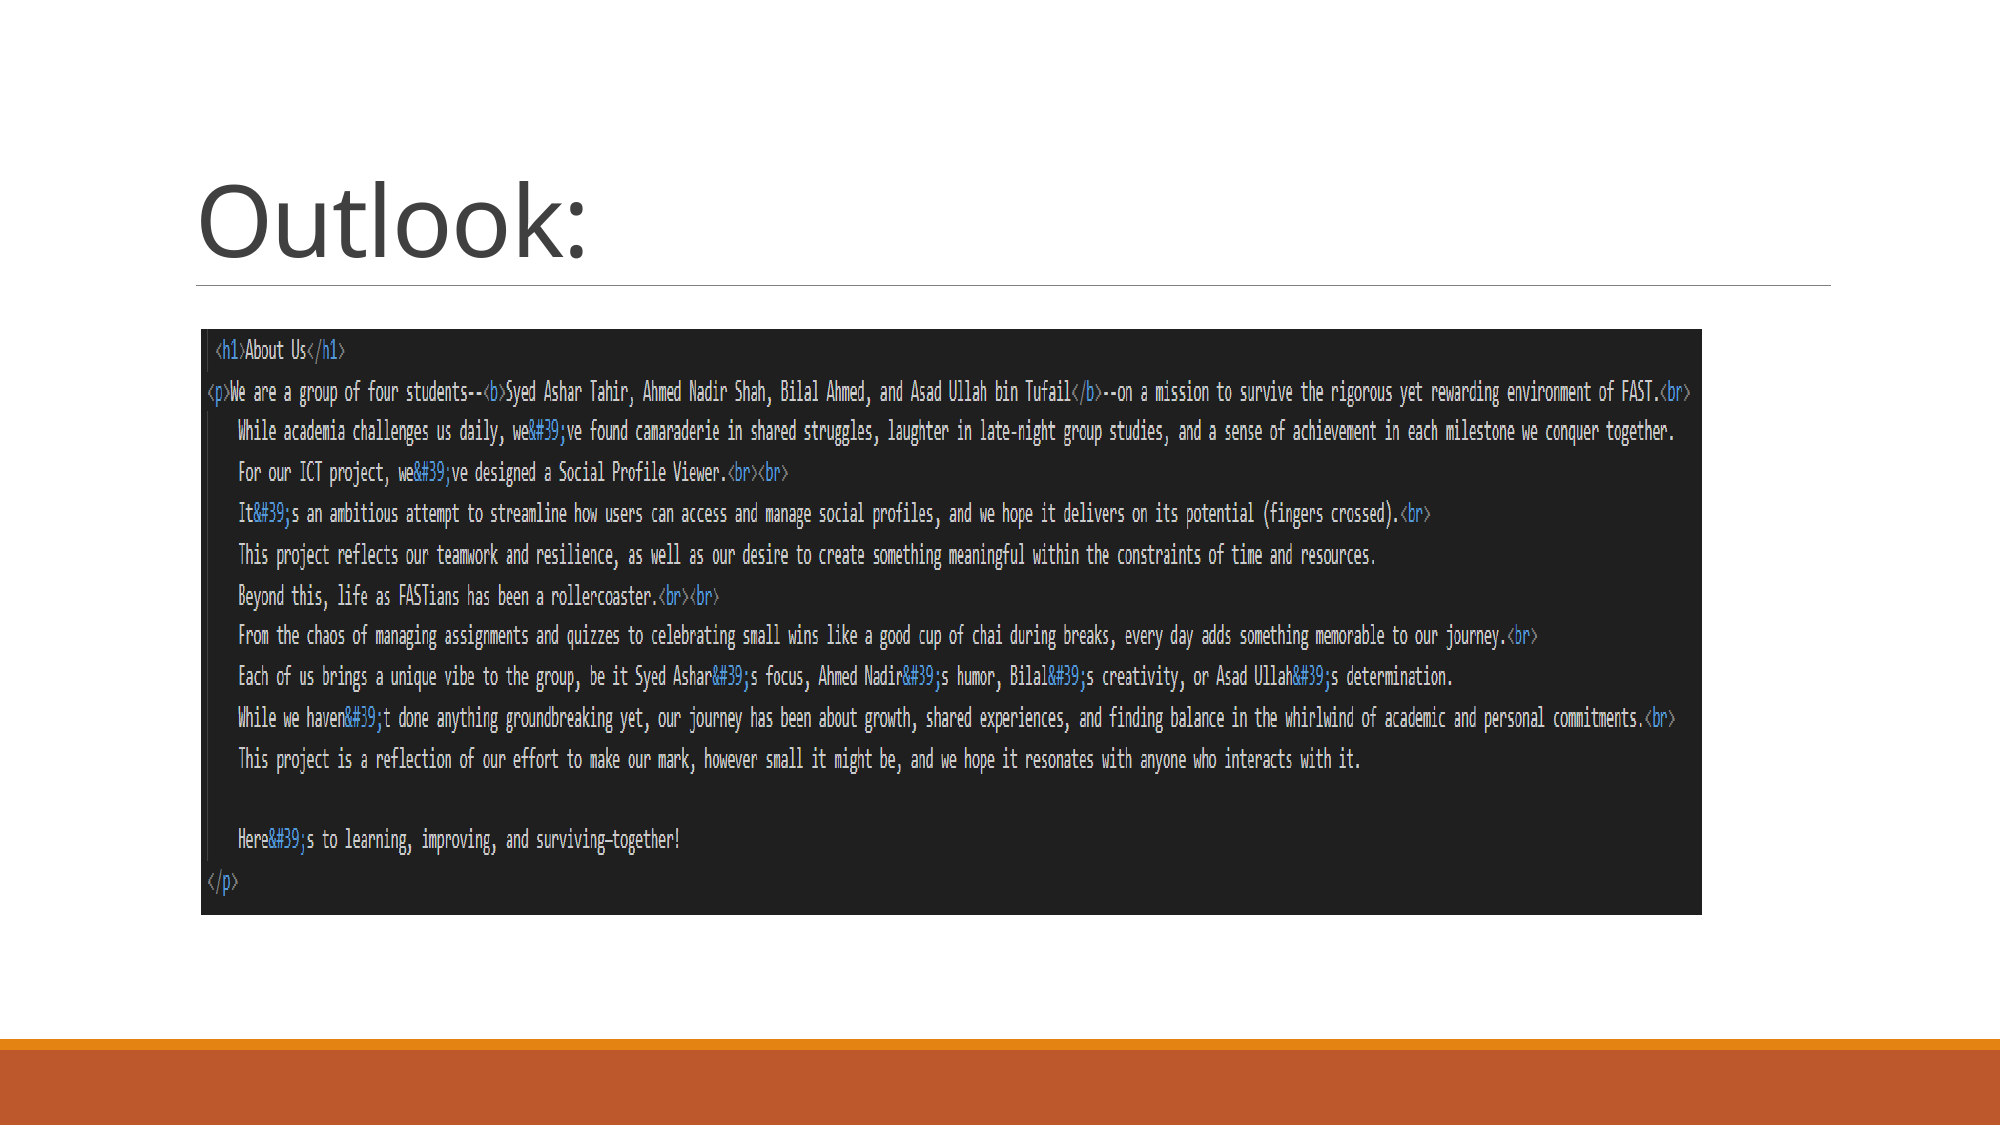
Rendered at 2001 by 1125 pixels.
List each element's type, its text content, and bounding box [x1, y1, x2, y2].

title Outlook: [180, 47, 1830, 285]
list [201, 328, 1703, 915]
